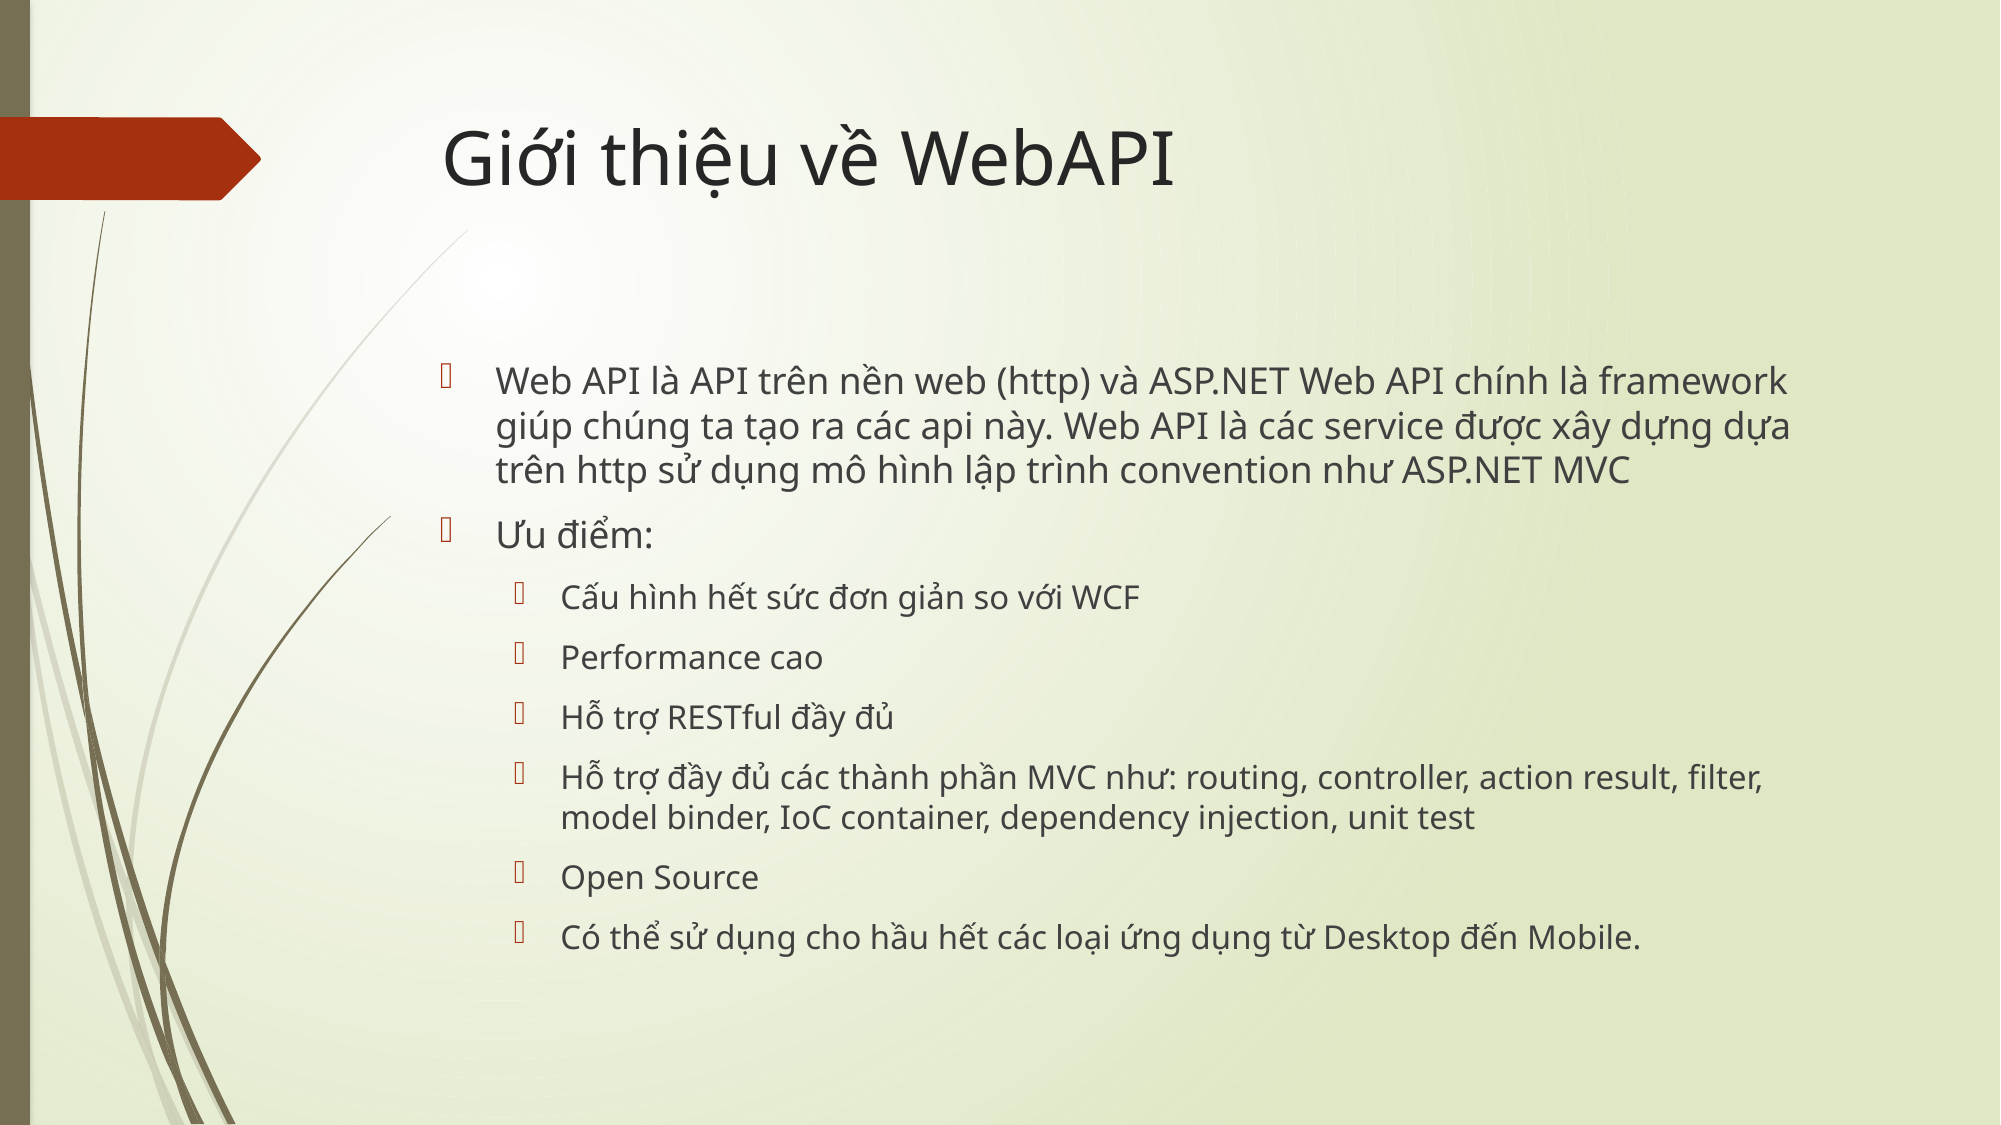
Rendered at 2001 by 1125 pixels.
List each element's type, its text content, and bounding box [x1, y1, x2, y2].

list Web API là API trên nền web (http) và ASP.NET Web API chính là framework giúp chúng ta tạo ra các api này. Web API là các service được xây dựng dựa trên http sử dụng mô hình lập trình convention như ASP.NET MVC Ưu điểm: Cấu hình hết sức đơn giản so với WCF Performance cao Hỗ trợ RESTful đầy đủ Hỗ trợ đầy đủ các thành phần MVC như: routing, controller, action result, filter, model binder, IoC container, dependency injection, unit test Open Source Có thể sử dụng cho hầu hết các loại ứng dụng từ Desktop đến Mobile. [424, 350, 1888, 970]
title Giới thiệu về WebAPI [426, 102, 1889, 313]
